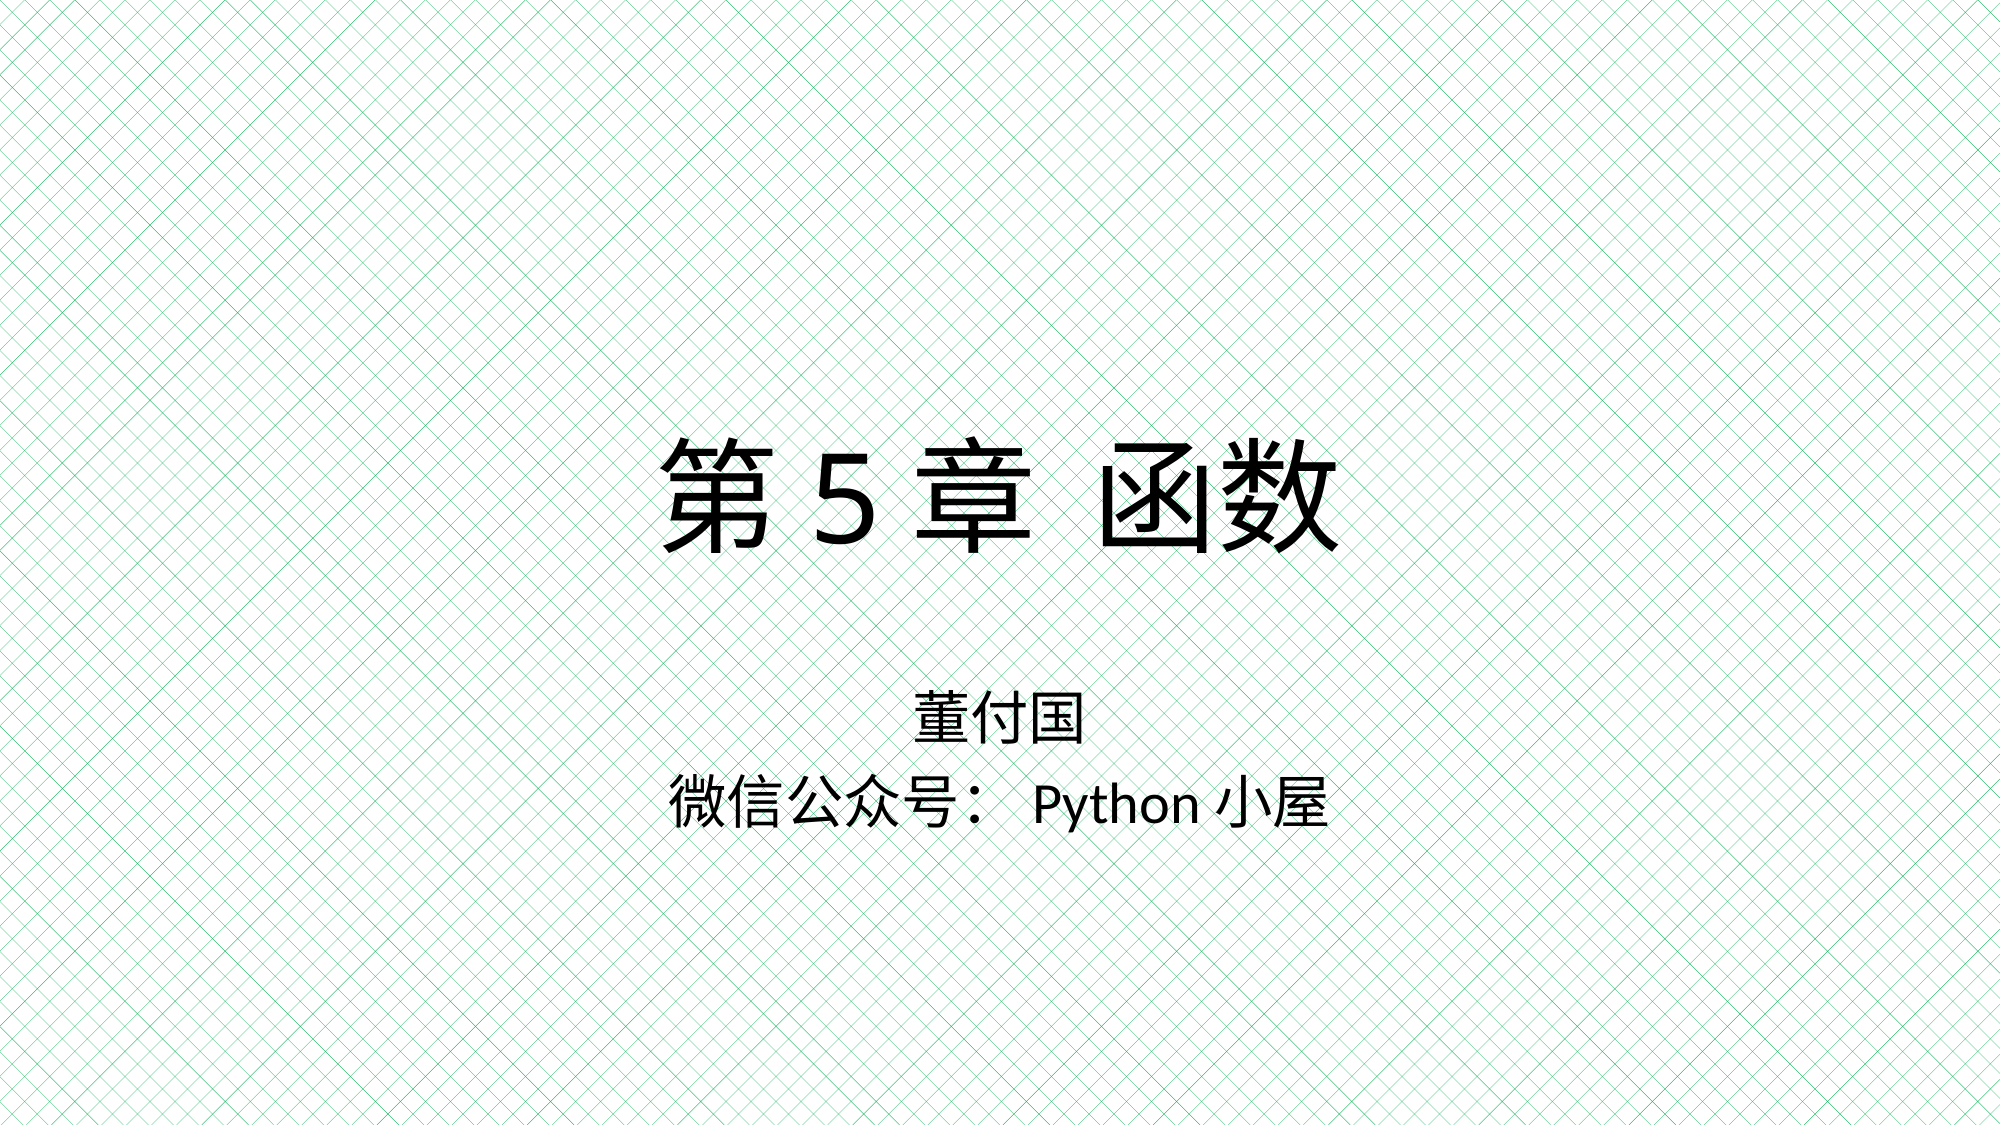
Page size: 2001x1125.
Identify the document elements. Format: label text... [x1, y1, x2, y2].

title 第5章 函数 [6, 184, 1991, 576]
subtitle 董付国 微信公众号：Python小屋 [249, 590, 1750, 968]
slide_number [1412, 1042, 1863, 1103]
